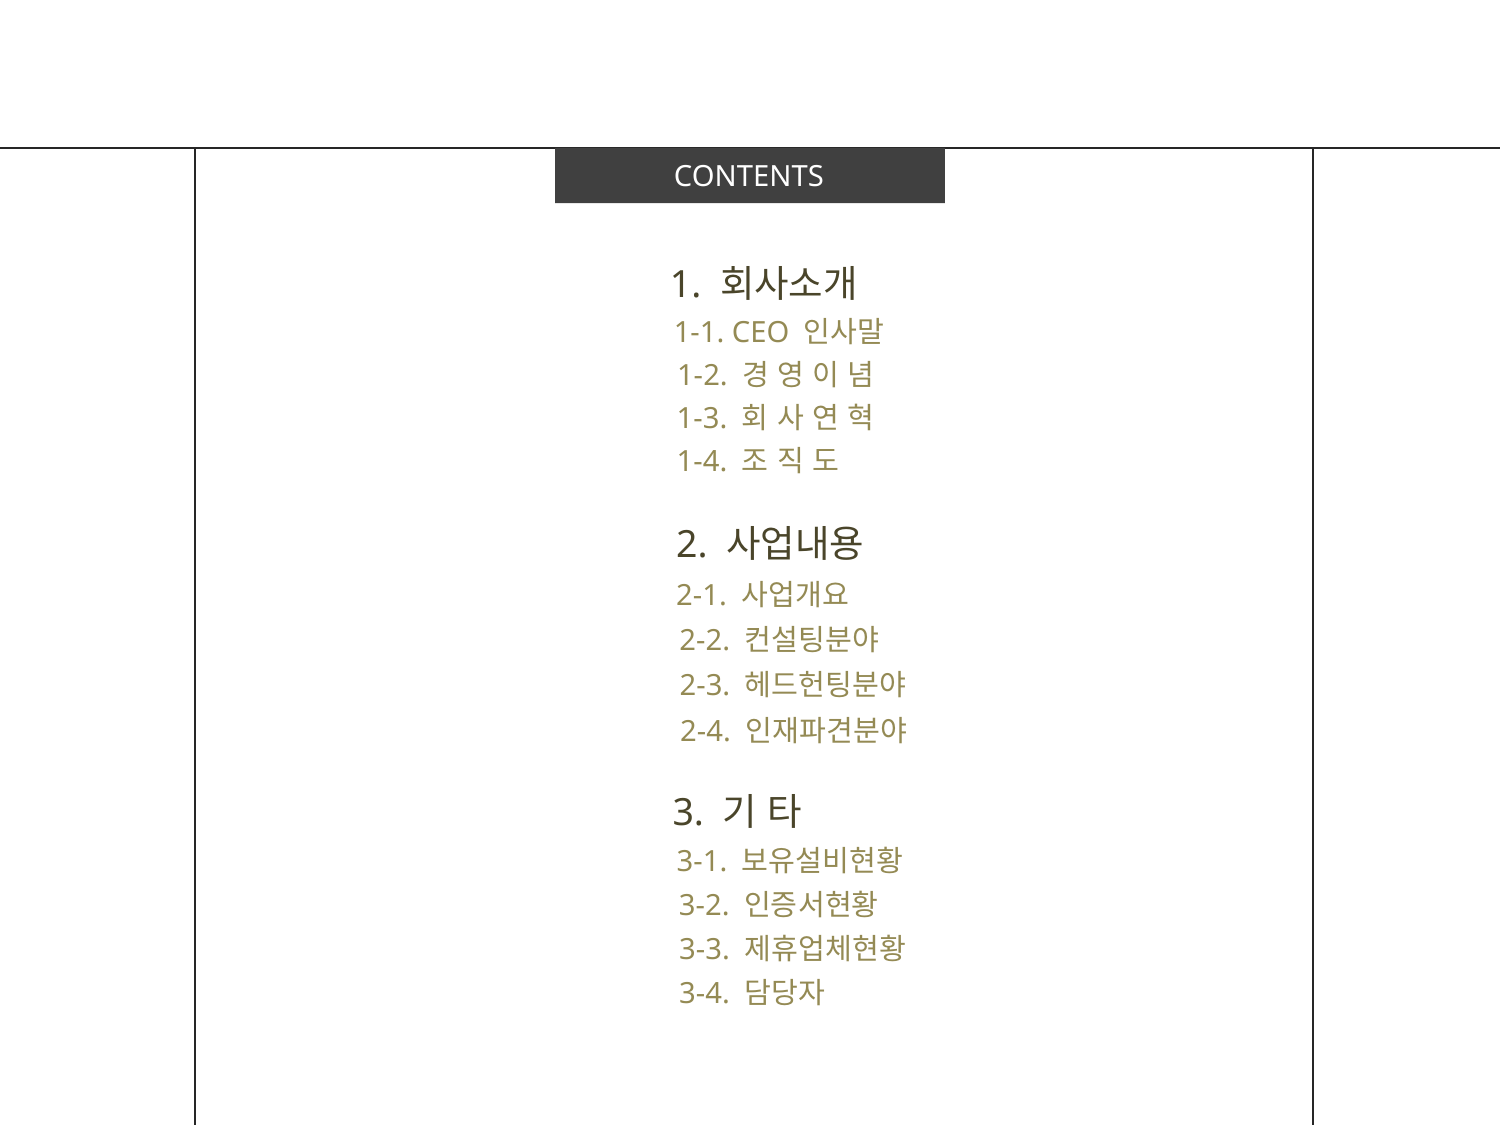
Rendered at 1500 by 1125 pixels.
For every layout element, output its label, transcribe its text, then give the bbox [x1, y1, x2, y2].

text_box 3-4. 담당자 [664, 966, 857, 1017]
text_box 2-3. 헤드헌팅분야 [664, 659, 922, 709]
text_box 1. 회사소개 [654, 253, 873, 313]
text_box [553, 155, 947, 205]
text_box 3-1. 보유설비현황 [661, 834, 919, 885]
text_box 2-4. 인재파견분야 [665, 704, 923, 755]
text_box 1-3. 회 사 연 혁 [661, 391, 890, 442]
text_box 3-3. 제휴업체현황 [664, 922, 922, 973]
text_box 2-1. 사업개요 [661, 568, 865, 619]
text_box 3-2. 인증서현황 [664, 878, 895, 922]
text_box 2. 사업내용 [661, 513, 880, 573]
text_box 1-4. 조 직 도 [661, 434, 855, 485]
text_box 2-2. 컨설팅분야 [664, 613, 895, 659]
text_box CONTENTS [659, 155, 839, 200]
text_box 3. 기 타 [657, 780, 817, 840]
text_box 1-1. CEO 인사말 [658, 306, 900, 356]
text_box 1-2. 경 영 이 념 [662, 348, 890, 391]
